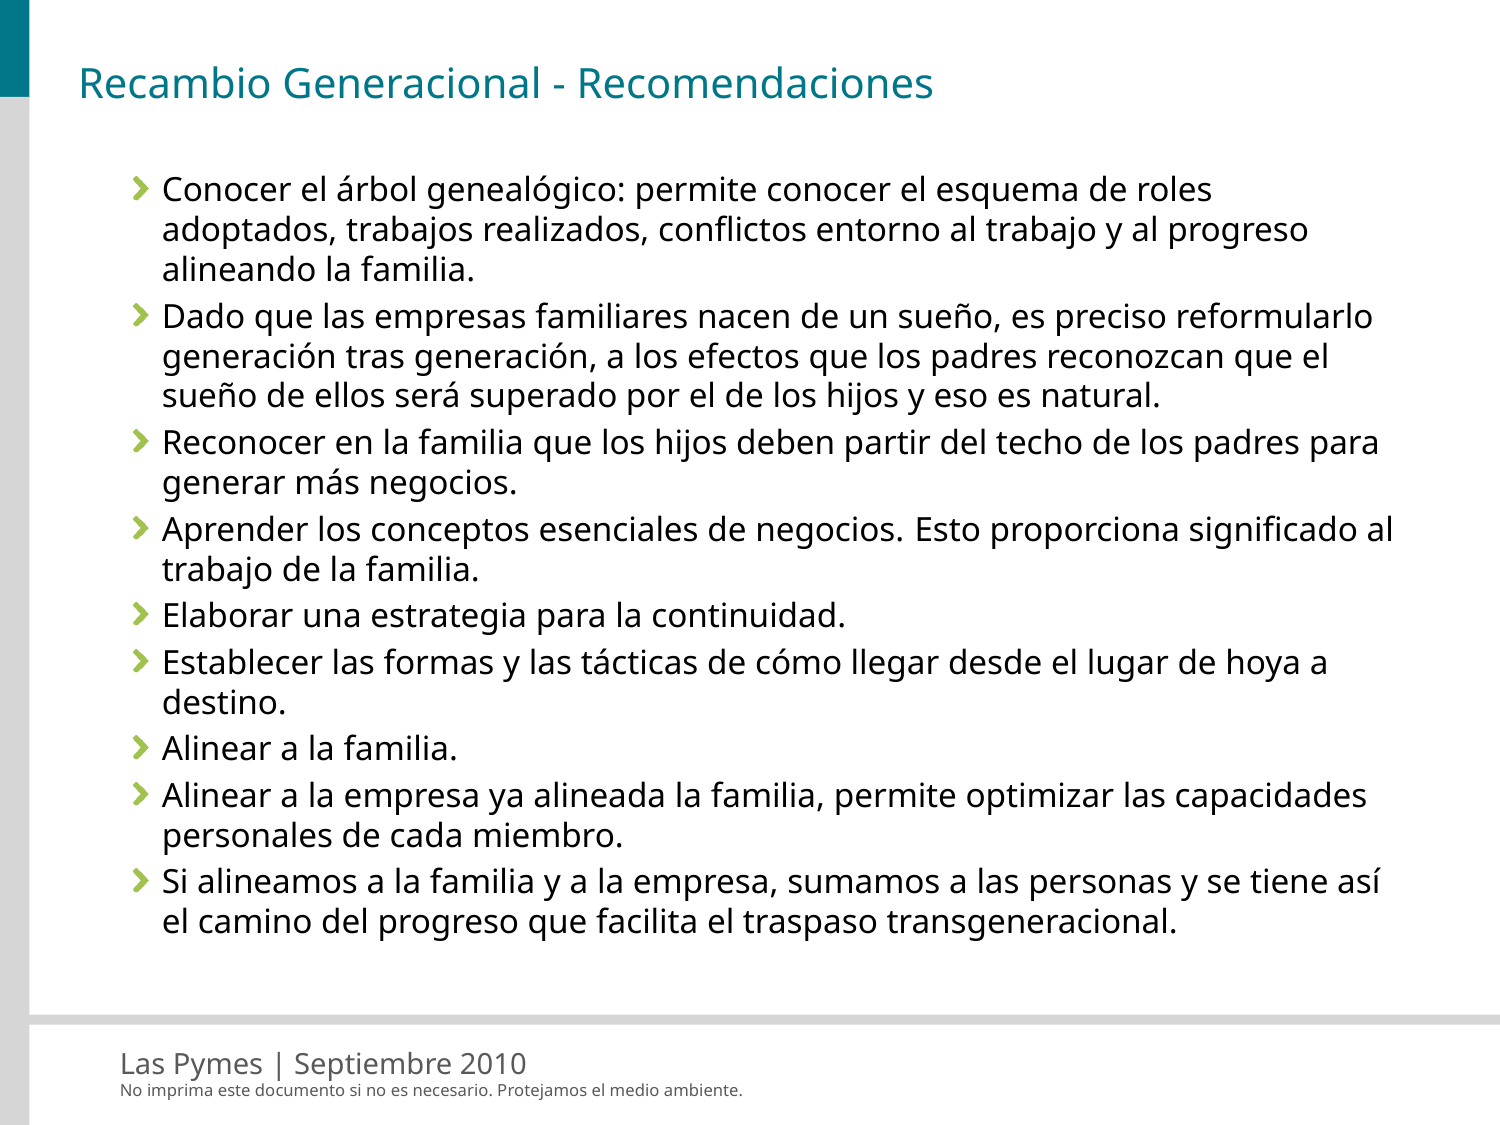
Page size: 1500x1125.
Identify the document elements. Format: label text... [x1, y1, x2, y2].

picture [133, 782, 149, 806]
list Conocer el árbol genealógico: permite conocer el esquema de roles adoptados, trabajos realizados, conflictos entorno al trabajo y al progreso alineando la familia. Dado que las empresas familiares nacen de un sueño, es preciso reformularlo generación tras generación, a los efectos que los padres reconozcan que el sueño de ellos será superado por el de los hijos y eso es natural. Reconocer en la familia que los hijos deben partir del techo de los padres para generar más negocios. Aprender los conceptos esenciales de negocios. Esto proporciona significado al trabajo de la familia. Elaborar una estrategia para la continuidad. Establecer las formas y las tácticas de cómo llegar desde el lugar de hoya a destino. Alinear a la familia. Alinear a la empresa ya alineada la familia, permite optimizar las capacidades personales de cada miembro. Si alineamos a la familia y a la empresa, sumamos a las personas y se tiene así el camino del progreso que facilita el traspaso transgeneracional. [118, 160, 1413, 988]
picture [133, 516, 149, 540]
picture [133, 735, 149, 760]
picture [133, 176, 149, 201]
picture [133, 868, 149, 893]
picture [133, 429, 149, 453]
picture [133, 649, 149, 673]
picture [133, 303, 149, 327]
picture [133, 602, 149, 626]
title Recambio Generacional - Recomendaciones [77, 56, 1465, 106]
